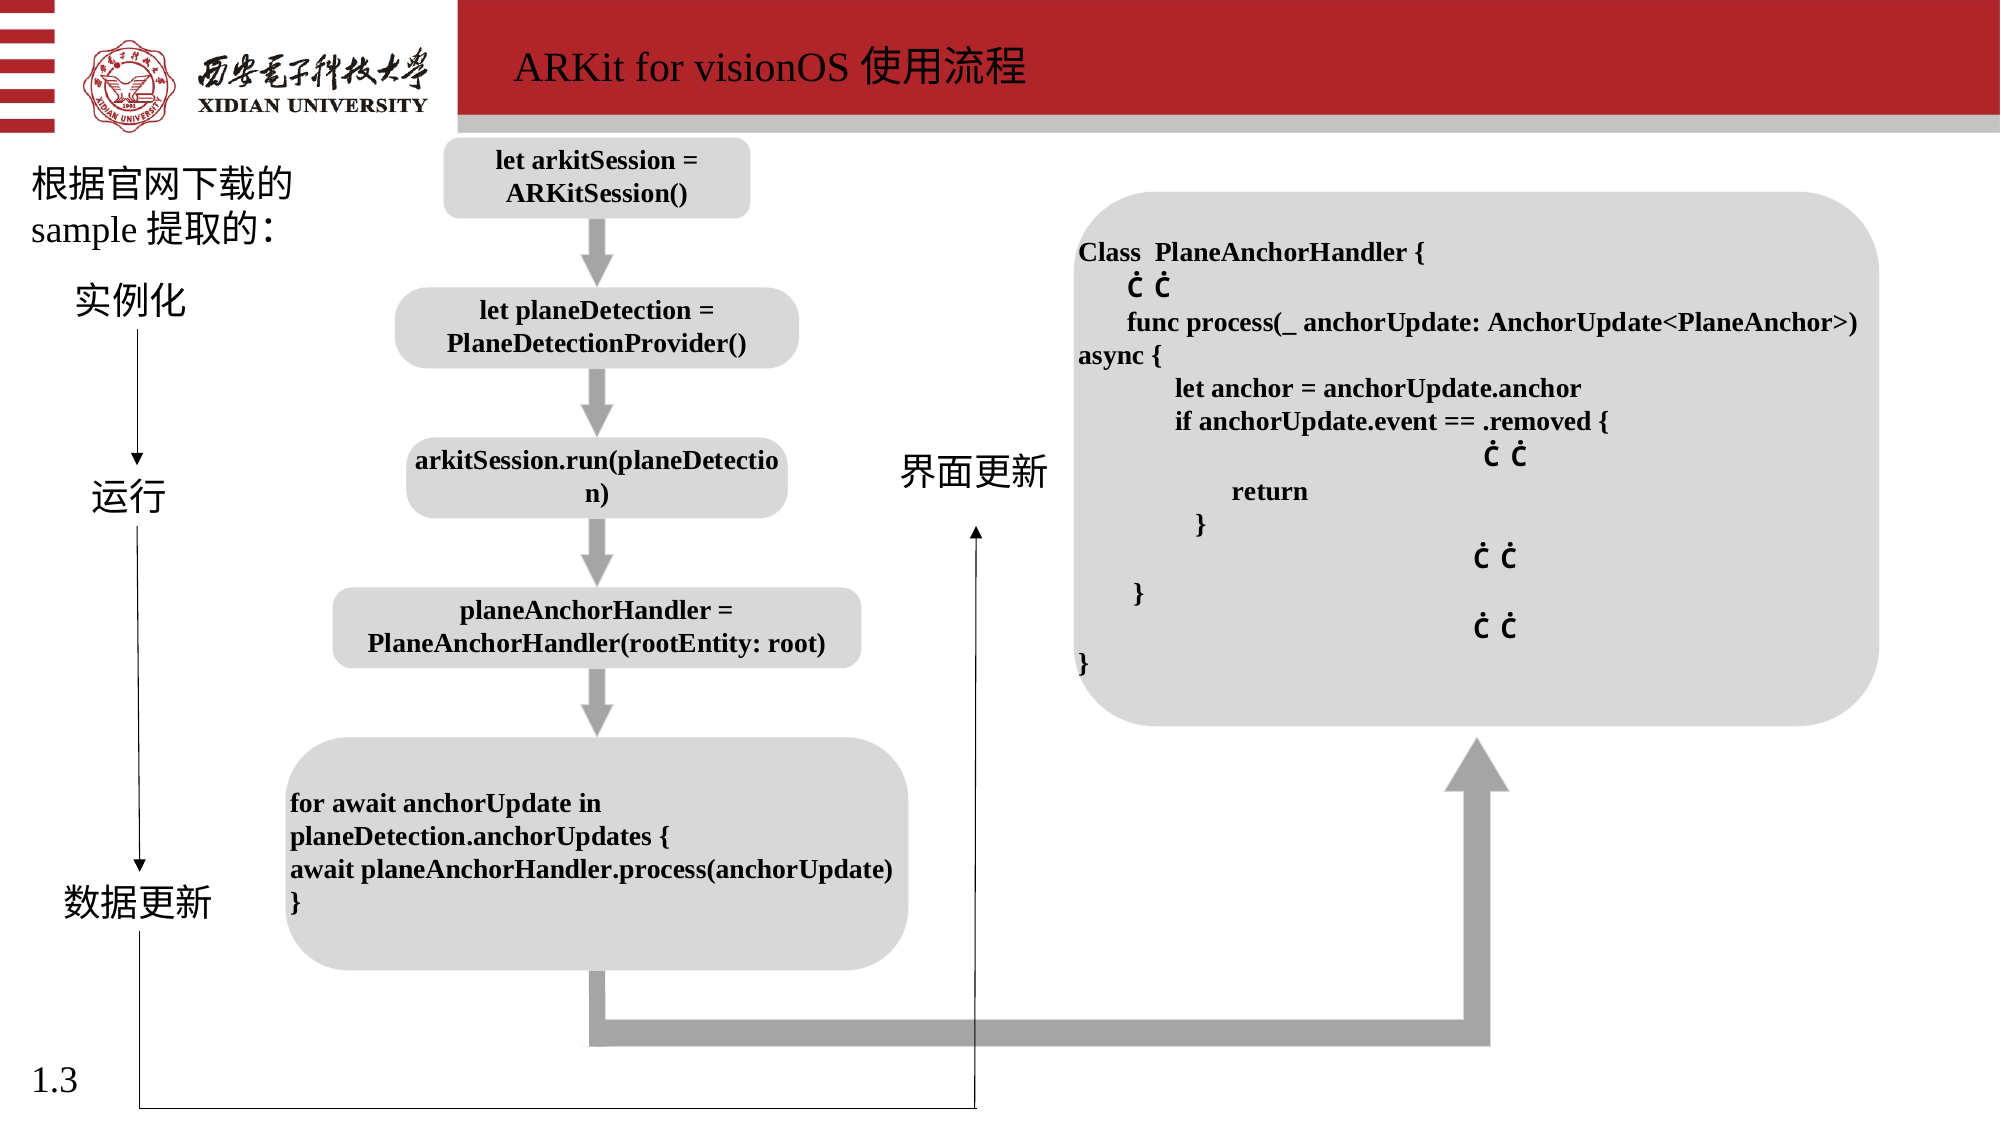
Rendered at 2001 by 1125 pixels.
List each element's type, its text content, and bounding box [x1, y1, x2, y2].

picture [0, 0, 2000, 1125]
text_box 实例化 [59, 269, 215, 329]
text_box 数据更新 [48, 871, 232, 932]
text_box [469, 602, 646, 1125]
text_box 根据官网下载的sample提取的： [16, 152, 274, 257]
text_box ARKit for visionOS使用流程 [488, 32, 1098, 97]
text_box 运行 [76, 465, 232, 525]
text_box 1.3 [16, 1047, 138, 1108]
